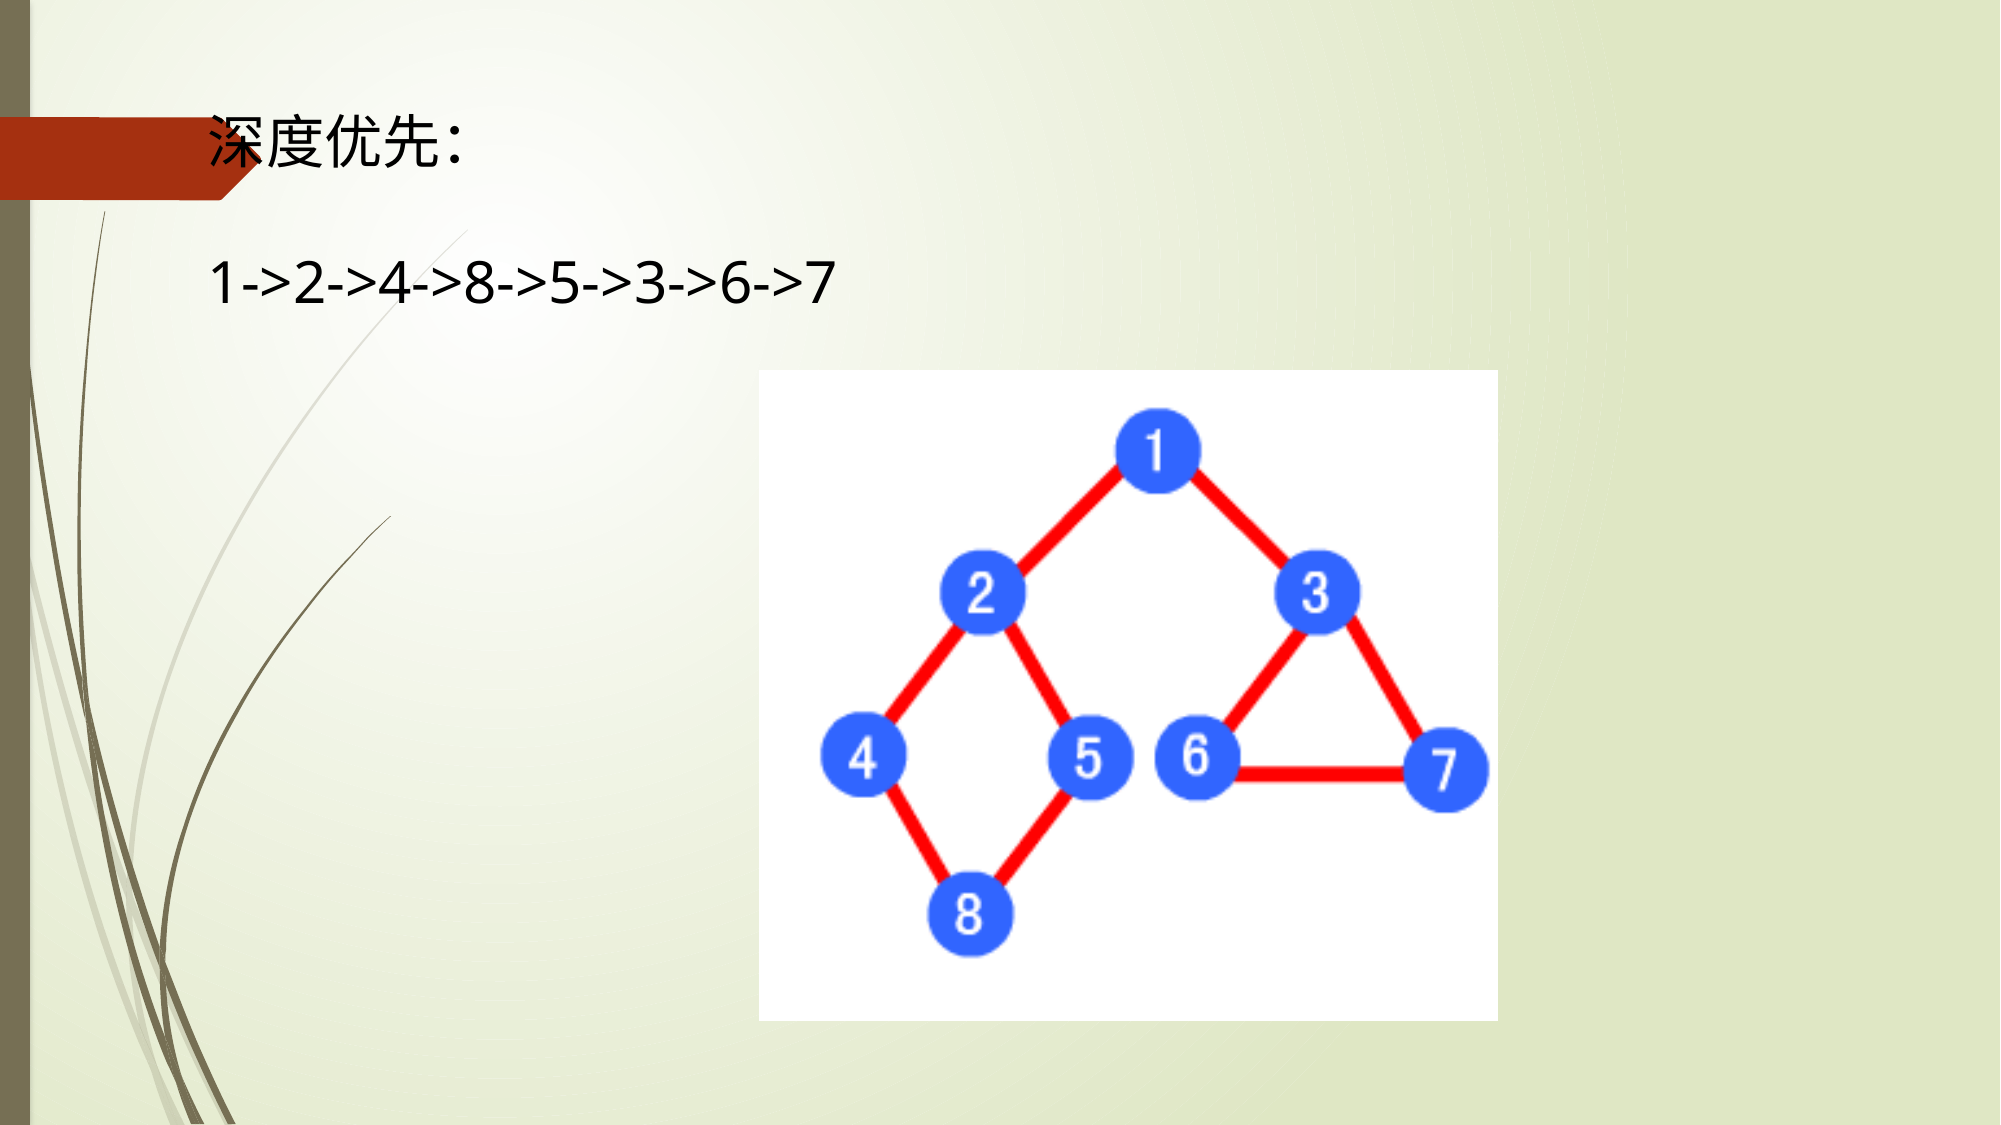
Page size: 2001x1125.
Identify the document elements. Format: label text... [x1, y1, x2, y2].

text_box 深度优先： 1->2->4->8->5->3->6->7 [193, 97, 1641, 368]
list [758, 370, 1498, 1021]
